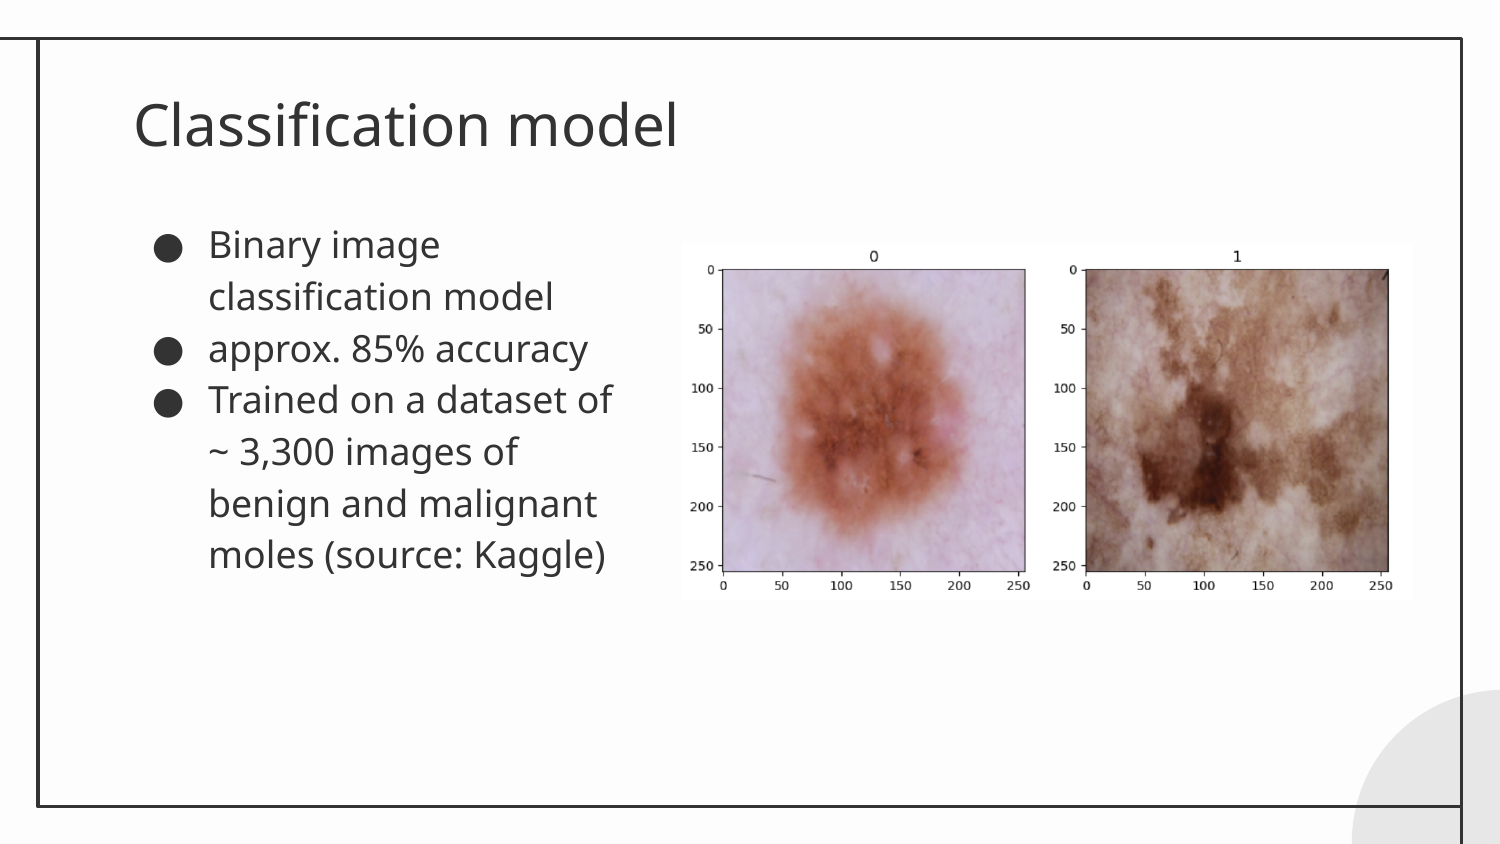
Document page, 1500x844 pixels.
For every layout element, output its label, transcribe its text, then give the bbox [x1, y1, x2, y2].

picture [681, 243, 1413, 601]
list Binary image classification model approx. 85% accuracy Trained on a dataset of ~ 3,300 images of benign and malignant moles (source: Kaggle) [118, 199, 645, 730]
title Classification model [118, 72, 1382, 167]
